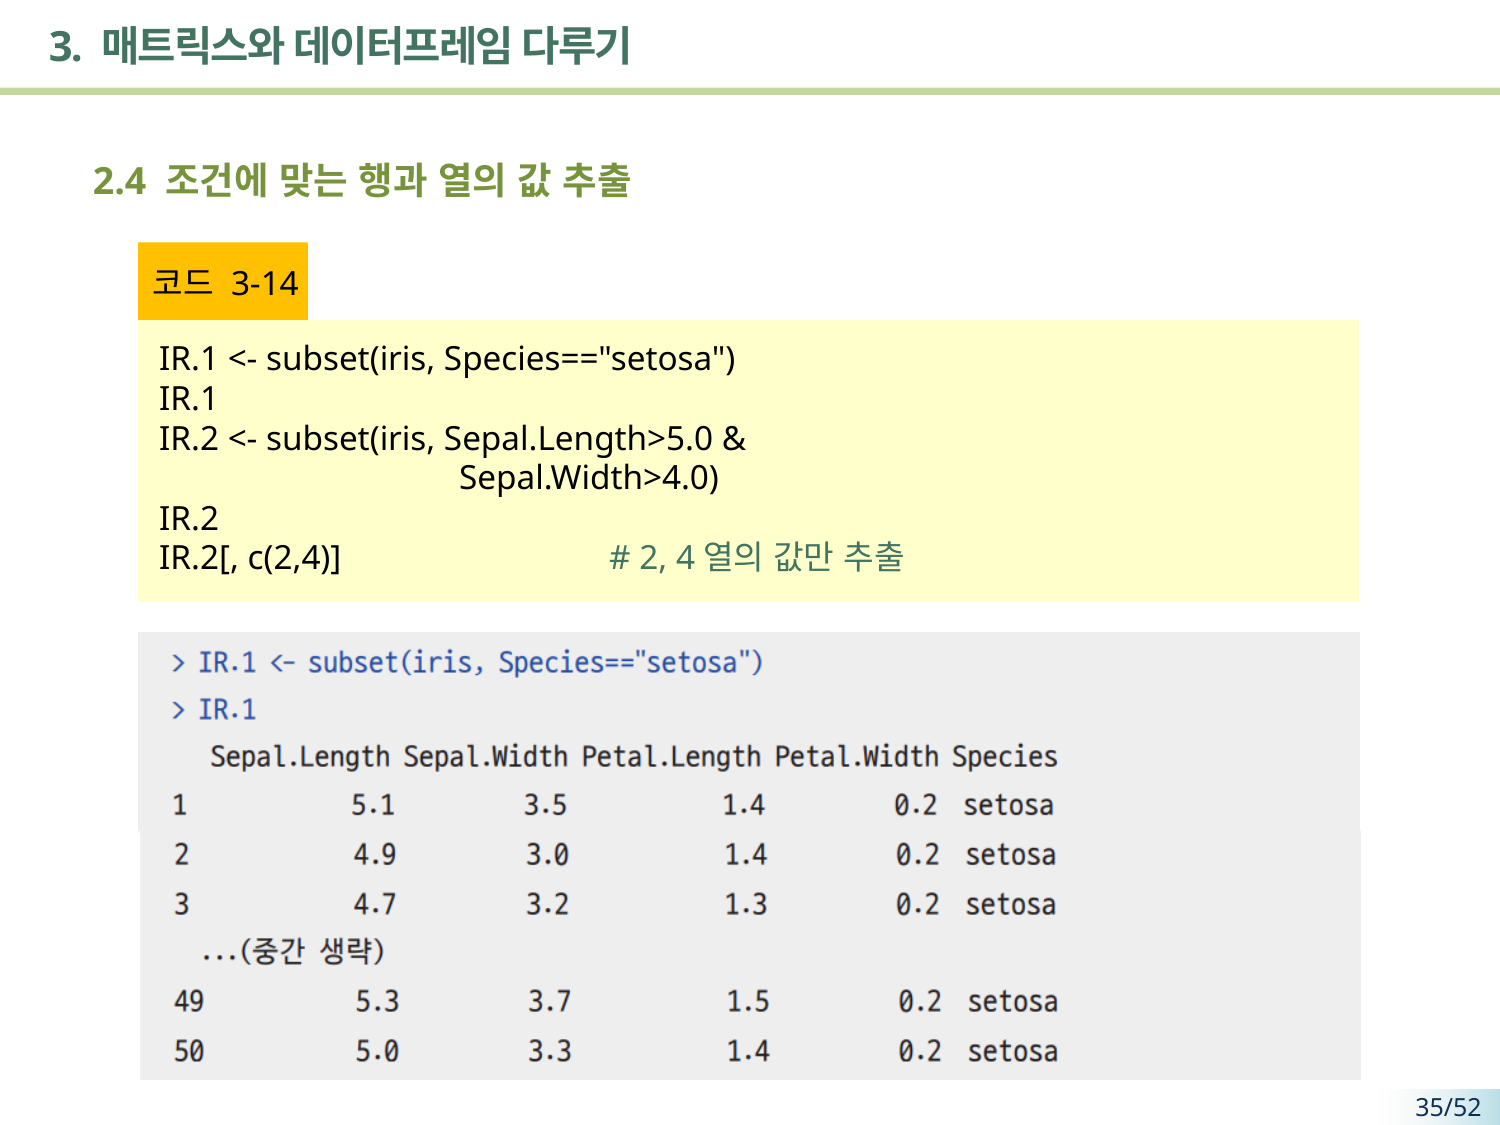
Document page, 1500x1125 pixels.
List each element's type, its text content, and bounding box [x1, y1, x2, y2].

title 3. 매트릭스와 데이터프레임 다루기 [34, 6, 1312, 84]
list 2.4 조건에 맞는 행과 열의 값 추출 [48, 97, 1452, 1028]
picture [137, 632, 1362, 1080]
text_box [136, 240, 310, 318]
text_box 코드 3-14 [138, 254, 314, 310]
text_box [136, 318, 1361, 604]
text_box IR.1 <- subset(iris, Species=="setosa") IR.1 IR.2 <- subset(iris, Sepal.Length>5.0 & Sepal.Width>4.0) IR.2 IR.2[, c(2,4)] # 2, 4열의 값만 추출 [144, 329, 1075, 584]
